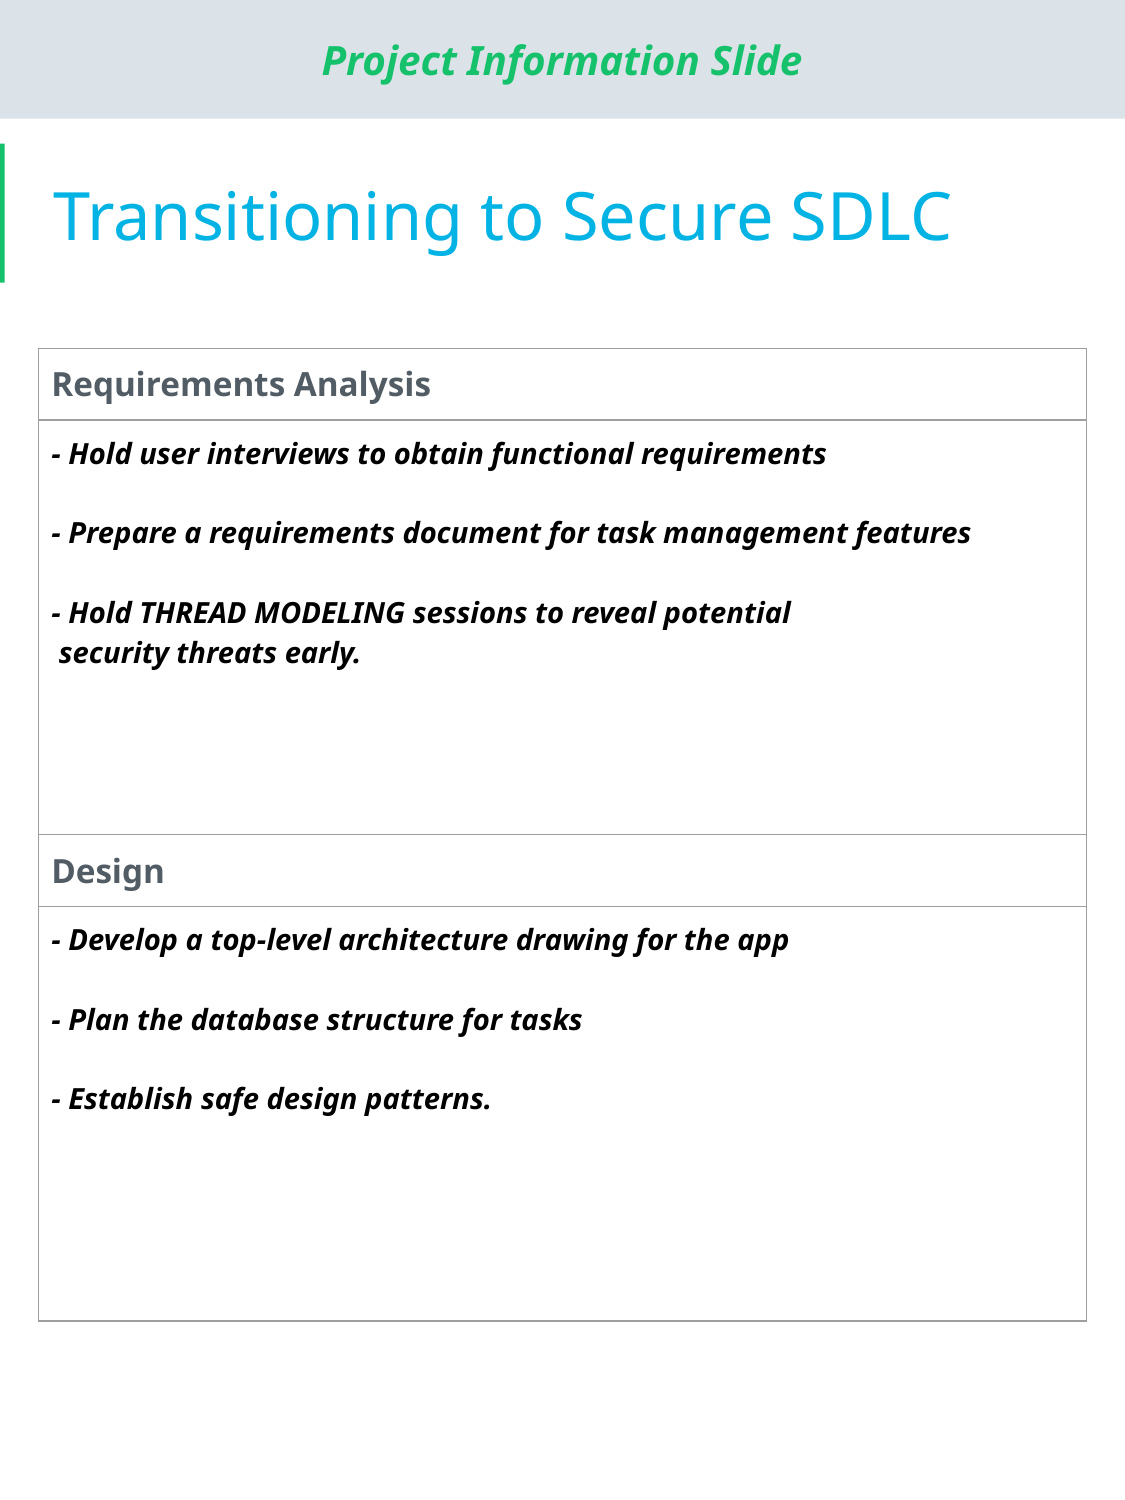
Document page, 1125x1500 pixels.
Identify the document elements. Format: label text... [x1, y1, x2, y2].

table_header Requirements Analysis [39, 349, 1086, 419]
table_cell - Hold user interviews to obtain functional requirements - Prepare a requirements document for task management features - Hold THREAD MODELING sessions to reveal potential security threats early. [39, 421, 1086, 834]
title Transitioning to Secure SDLC [38, 129, 1087, 297]
table_cell Design [39, 835, 1086, 906]
table_cell - Develop a top-level architecture drawing for the app - Plan the database structure for tasks - Establish safe design patterns. [39, 907, 1086, 1320]
